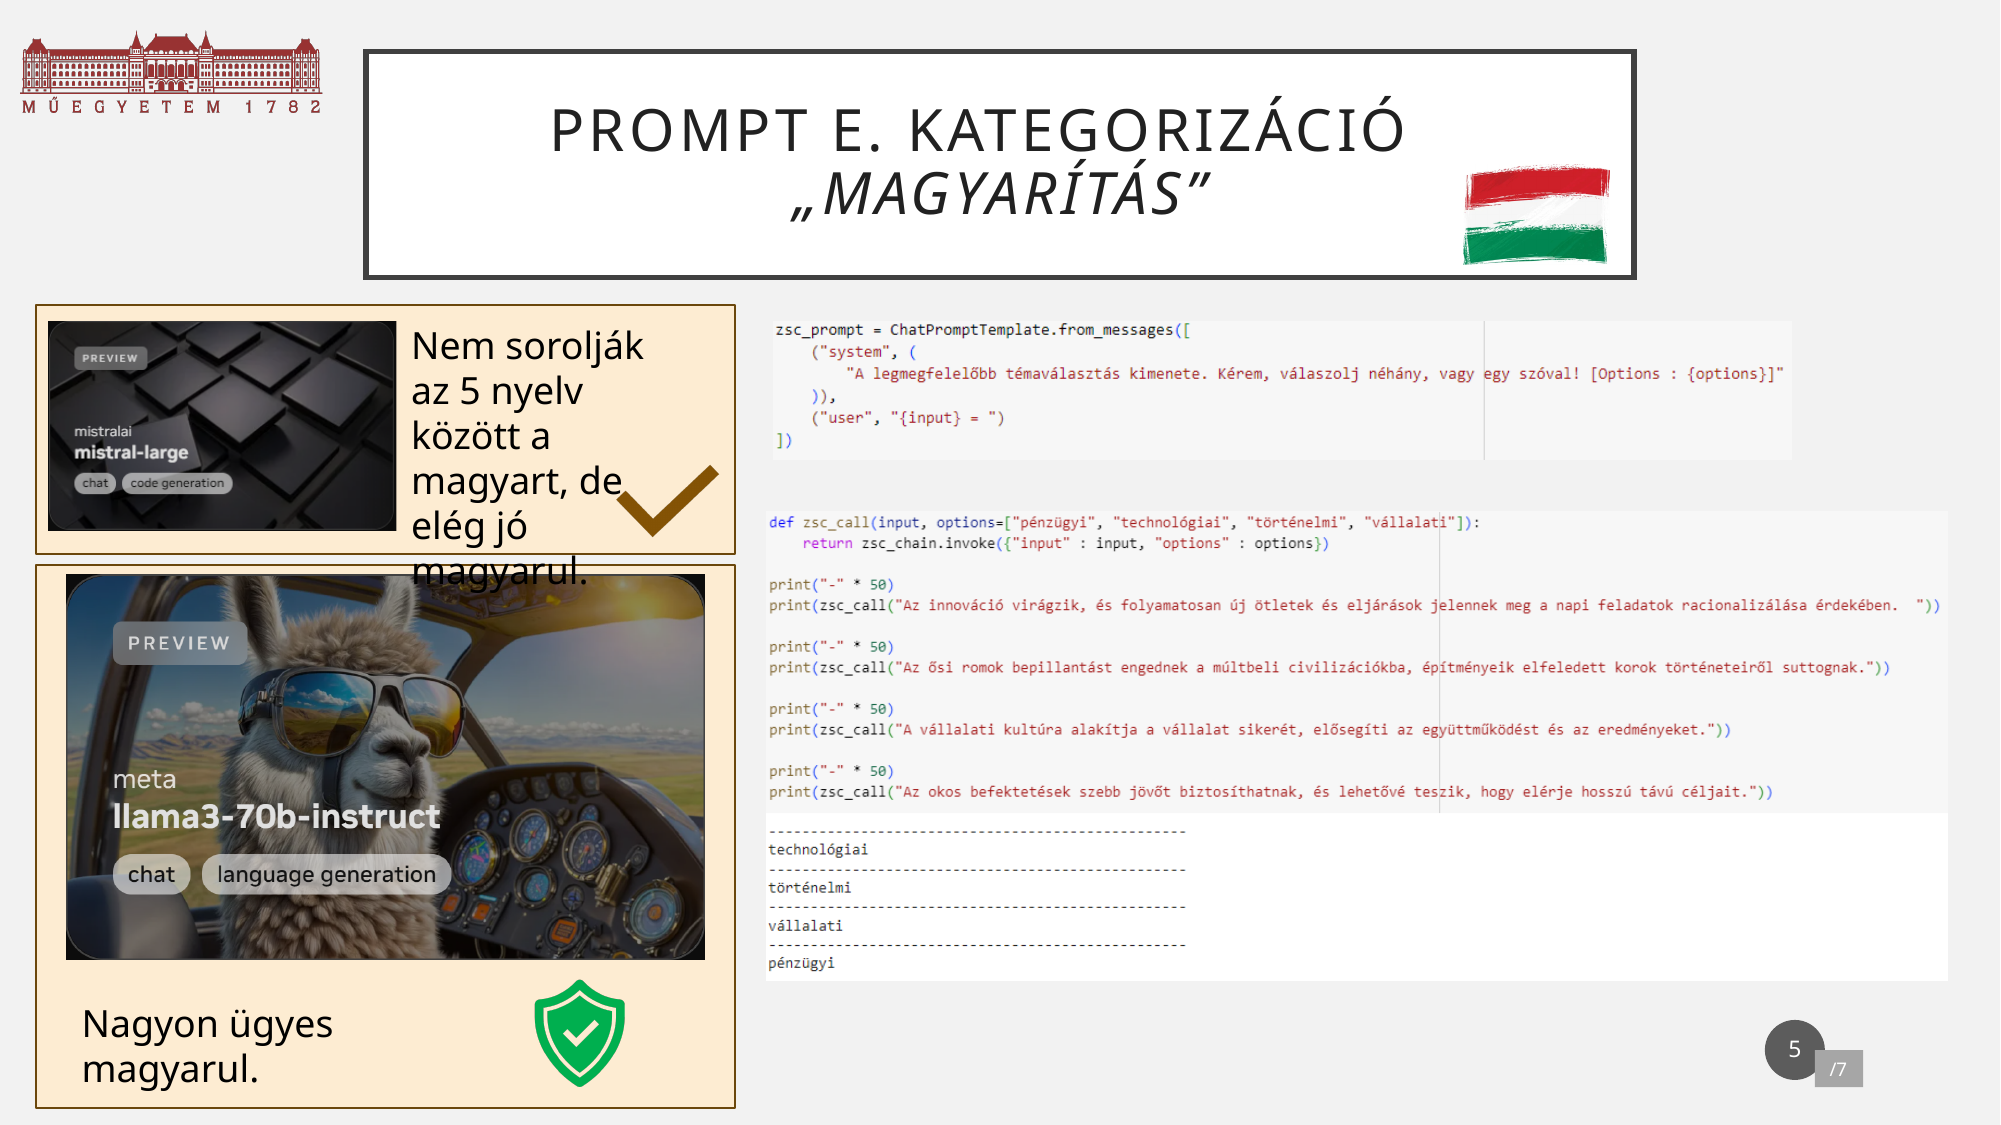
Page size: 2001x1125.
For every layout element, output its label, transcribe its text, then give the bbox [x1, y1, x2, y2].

picture [765, 511, 1948, 981]
title Prompt e. kategorizáció „MagyarítáS” [363, 49, 1637, 280]
text_box [35, 304, 736, 555]
text_box /7 [1814, 1050, 1864, 1088]
text_box [35, 564, 736, 1109]
picture [0, 16, 342, 127]
picture [516, 969, 643, 1096]
text_box Nem sorolják az 5 nyelv között a magyart, de elég jó magyarul. [396, 314, 705, 574]
picture [614, 447, 721, 555]
picture [48, 321, 397, 531]
slide_number 5 [1764, 1019, 1825, 1080]
text_box Nagyon ügyes magyarul. [66, 992, 467, 1098]
picture [773, 321, 1792, 460]
picture [1463, 164, 1610, 265]
picture [66, 574, 705, 960]
